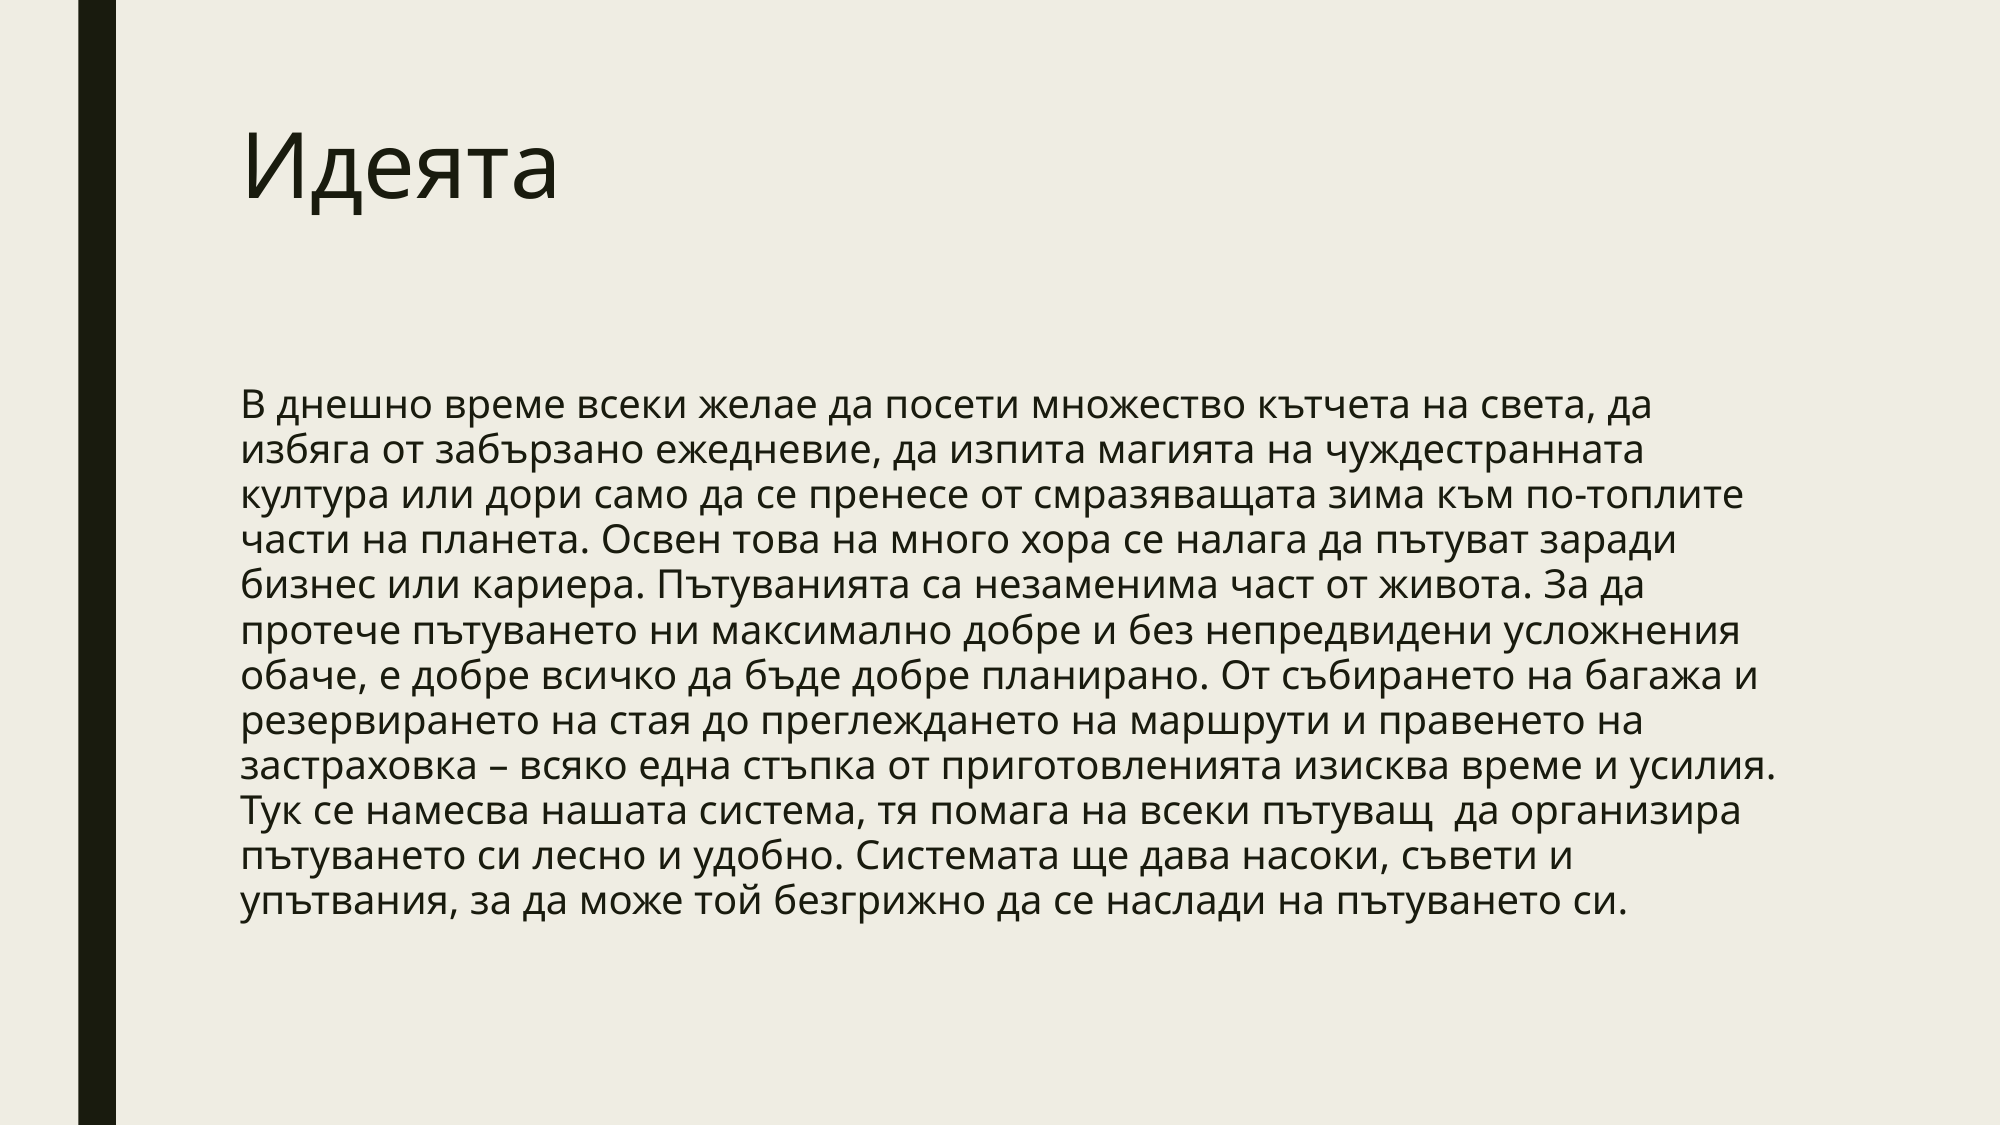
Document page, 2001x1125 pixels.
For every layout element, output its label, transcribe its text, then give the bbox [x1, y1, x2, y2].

list В днешно време всеки желае да посети множество кътчета на света, да избяга от забързано ежедневие, да изпита магията на чуждестранната култура или дори само да се пренесе от смразяващата зима към по-топлите части на планета. Освен това на много хора се налага да пътуват заради бизнес или кариера. Пътуванията са незаменима част от живота. За да протече пътуването ни максимално добре и без непредвидени усложнения обаче, е добре всичко да бъде добре планирано. От събирането на багажа и резервирането на стая до преглеждането на маршрути и правенето на застраховка – всяко една стъпка от приготовленията изисква време и усилия. Тук сe намесва нашата система, тя помага на всеки пътуващ да организира пътуването си лесно и удобно. Системата ще дава насоки, съвети и упътвания, за да може той безгрижно да се наслади на пътуването си. [225, 375, 1800, 963]
title Идеята [225, 112, 1800, 357]
